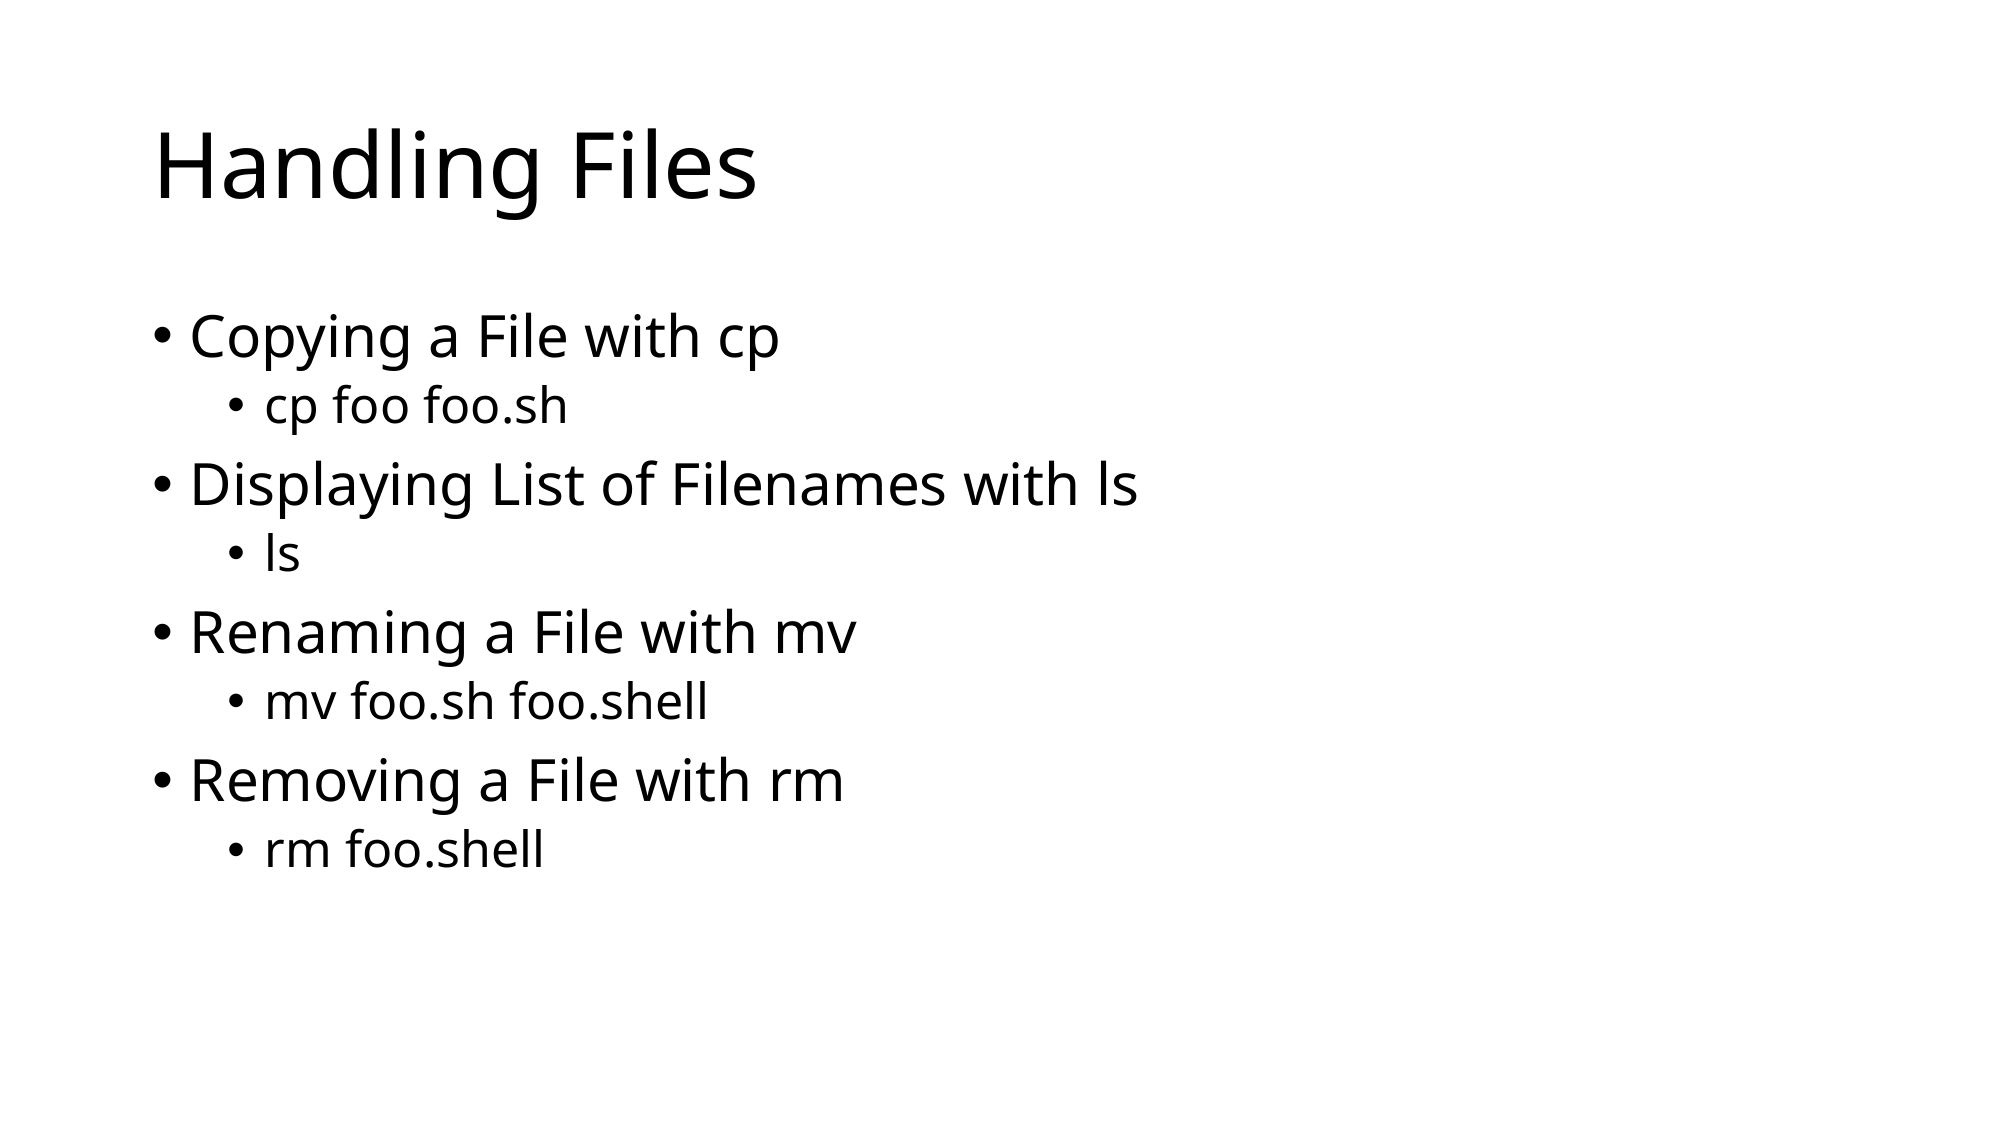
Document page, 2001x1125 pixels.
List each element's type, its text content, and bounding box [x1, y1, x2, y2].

title Handling Files [137, 59, 1863, 278]
list Copying a File with cp cp foo foo.sh Displaying List of Filenames with ls ls Renaming a File with mv mv foo.sh foo.shell Removing a File with rm rm foo.shell [137, 299, 1863, 1014]
